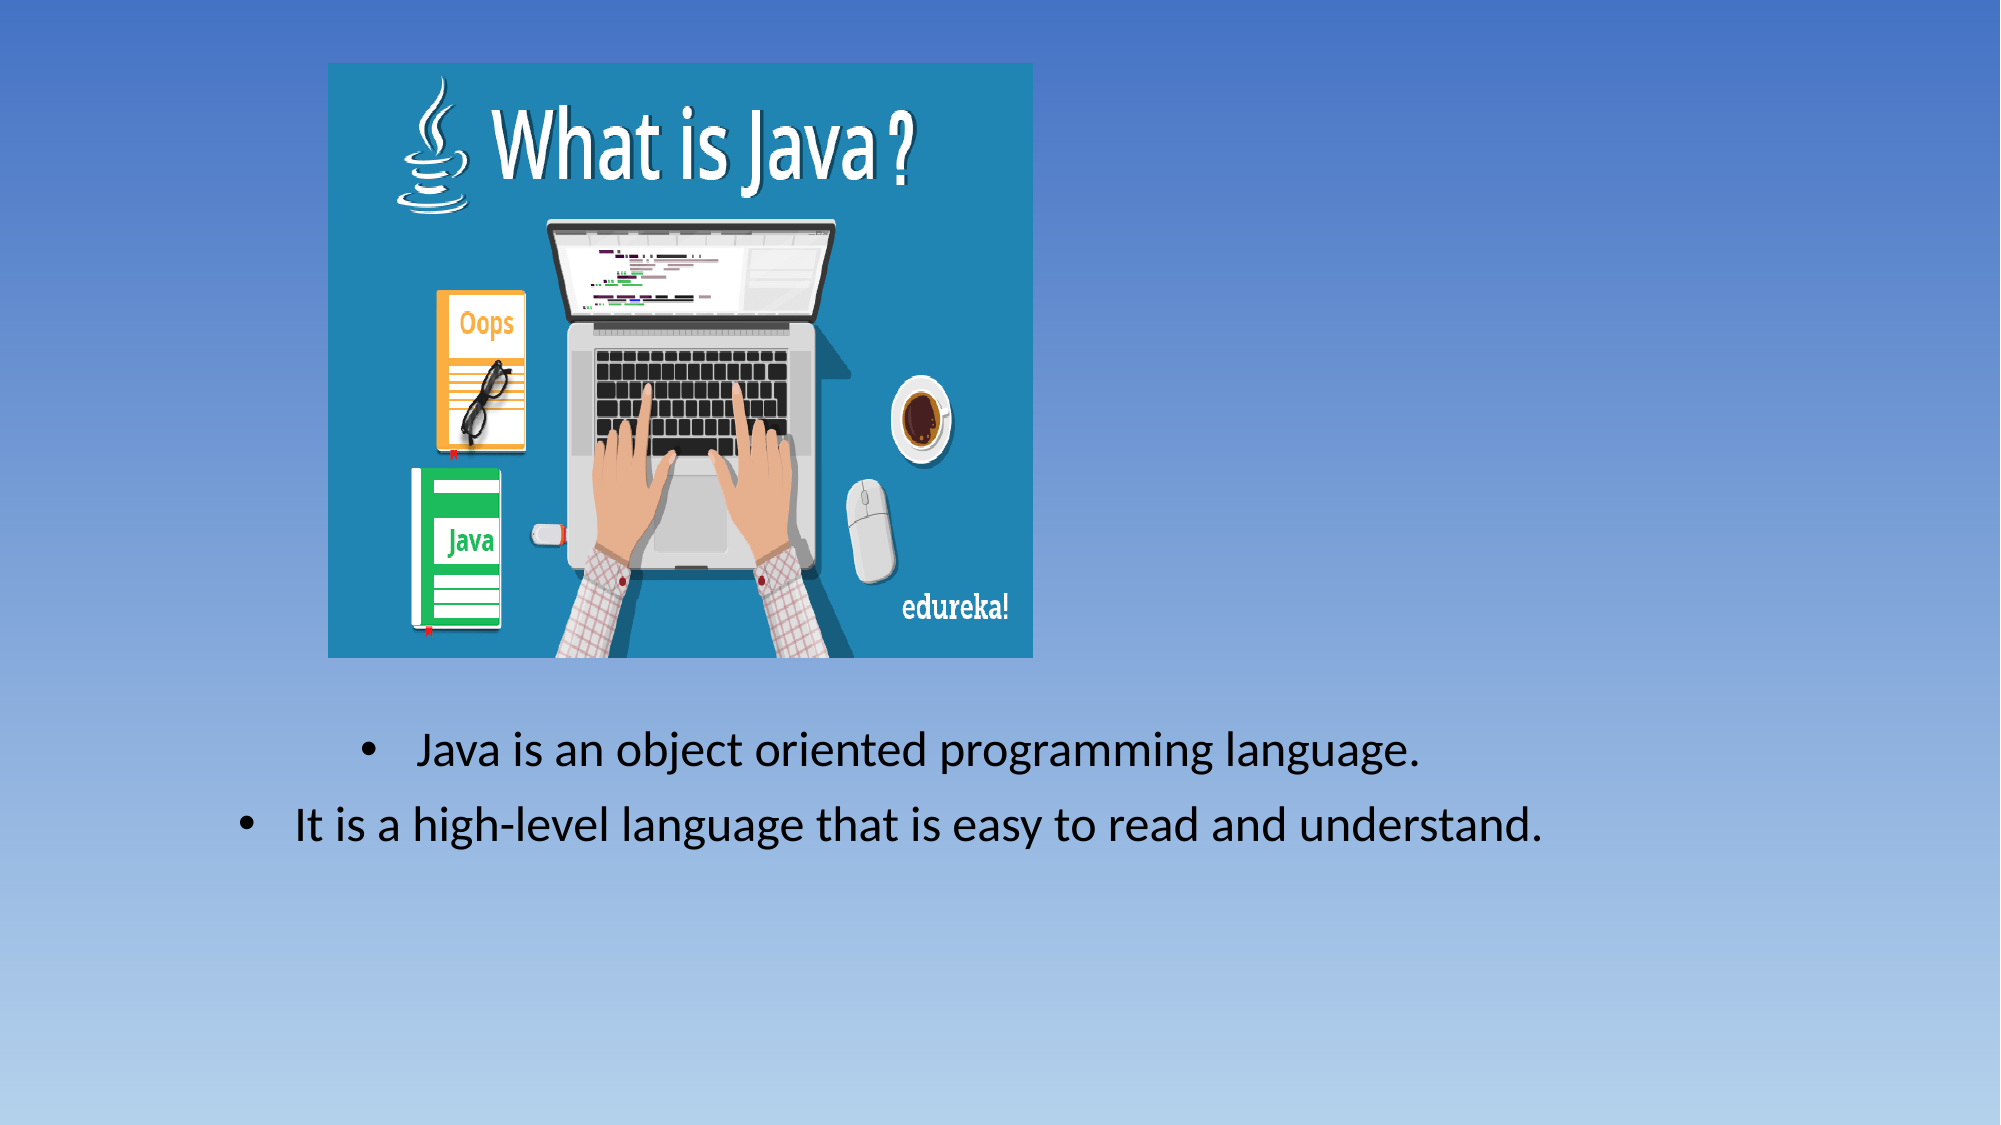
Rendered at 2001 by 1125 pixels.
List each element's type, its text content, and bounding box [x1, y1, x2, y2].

picture [328, 63, 1033, 658]
subtitle Java is an object oriented programming language. It is a high-level language that is easy to read and understand. [48, 716, 1734, 911]
